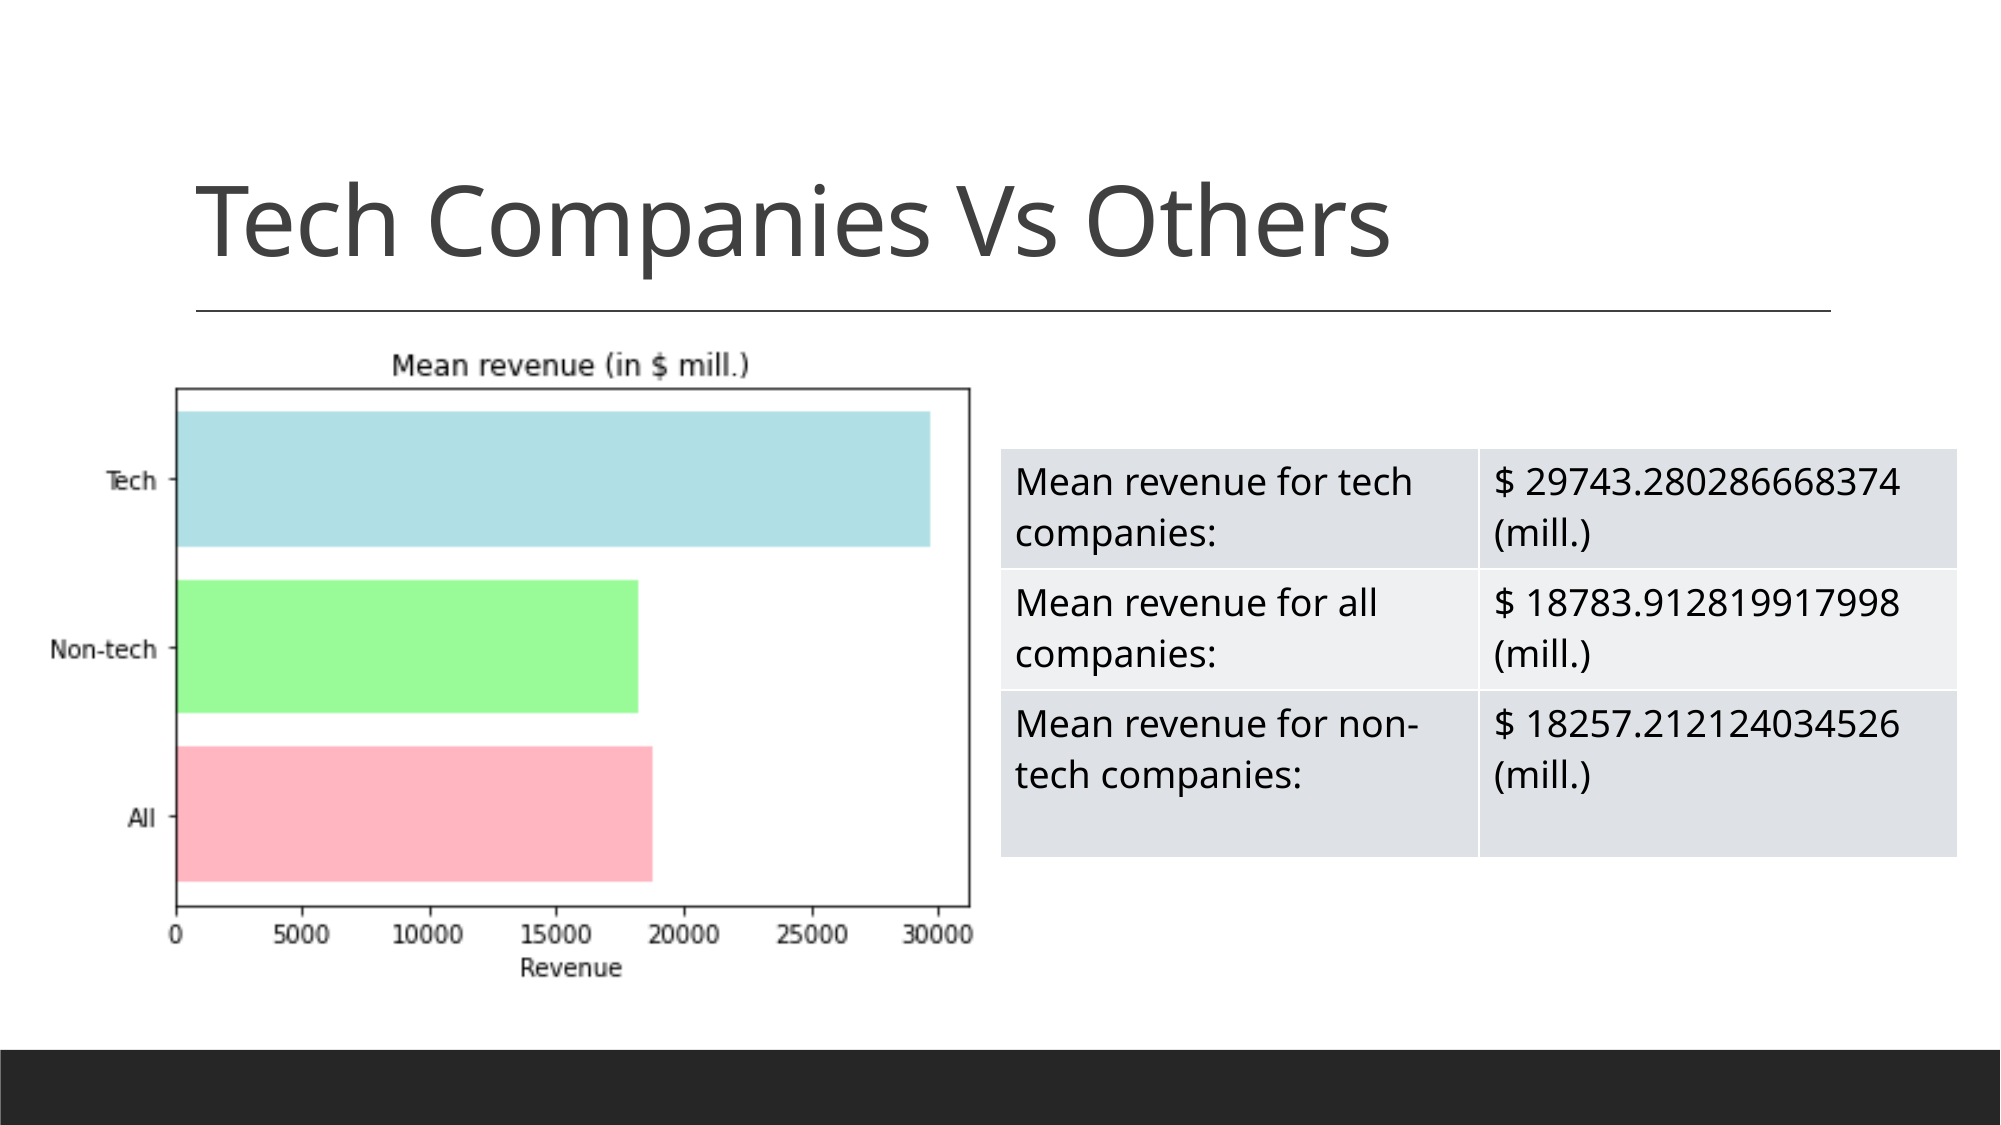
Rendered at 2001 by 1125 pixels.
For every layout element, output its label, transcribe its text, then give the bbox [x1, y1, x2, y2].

table_header $ 29743.280286668374 (mill.) [1480, 449, 1957, 568]
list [17, 348, 1109, 1014]
table_cell Mean revenue for non-tech companies: [1118, 691, 1478, 857]
title Tech Companies Vs Others [180, 47, 1830, 285]
table_cell $ 18783.912819917998 (mill.) [1480, 570, 1957, 689]
table_cell Mean revenue for all companies: [1118, 570, 1478, 689]
table_cell $ 18257.212124034526 (mill.) [1480, 691, 1957, 857]
table_header Mean revenue for tech companies: [1118, 449, 1478, 568]
